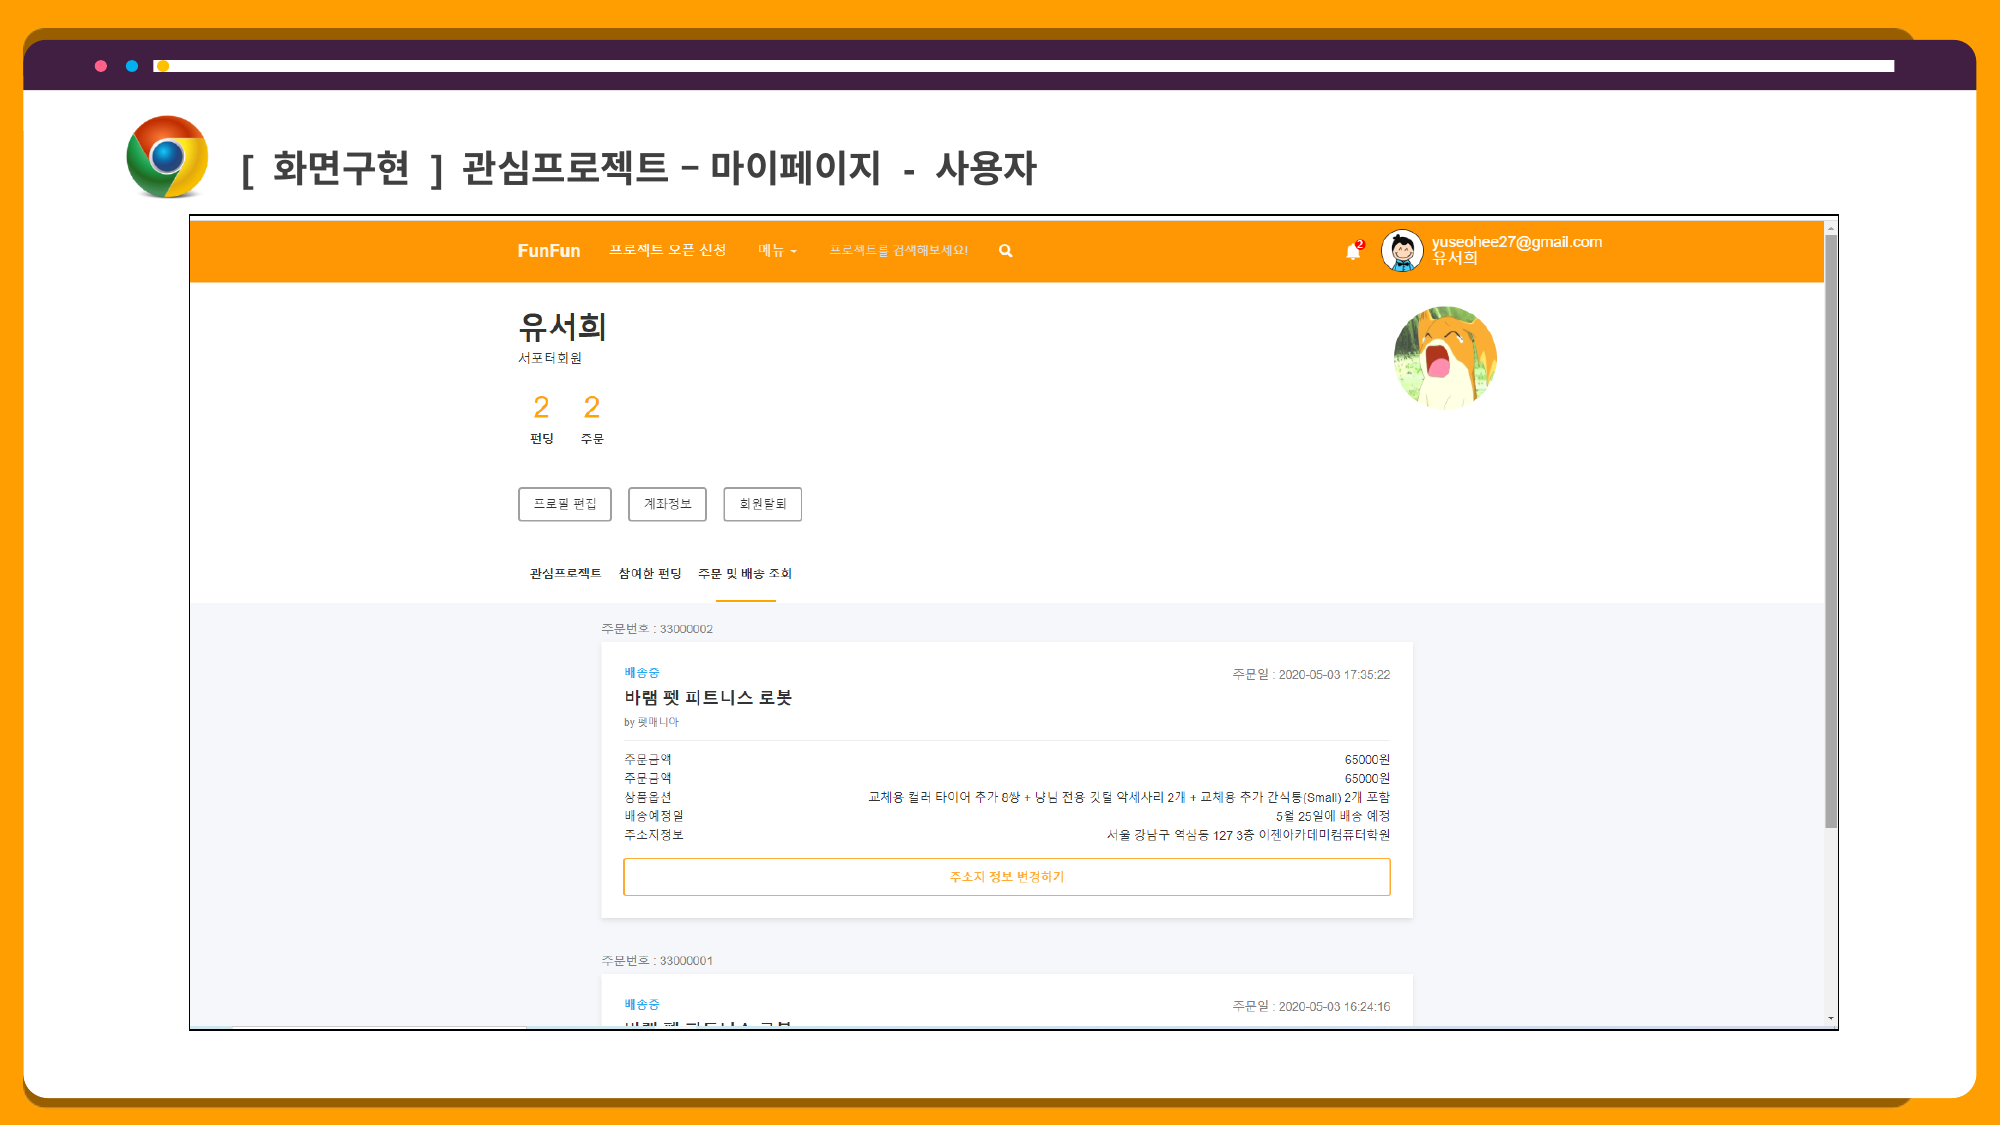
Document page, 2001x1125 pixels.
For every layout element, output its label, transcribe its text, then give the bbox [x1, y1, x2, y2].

text_box [ 화면구현 ] 관심프로젝트 – 마이페이지 - 사용자 [230, 116, 1157, 196]
text_box [152, 59, 159, 73]
picture [122, 111, 212, 201]
text_box [167, 59, 1896, 73]
text_box [124, 59, 140, 73]
text_box [155, 59, 171, 73]
text_box [93, 59, 109, 73]
picture [190, 215, 1838, 1030]
text_box [22, 92, 1978, 1100]
text_box [22, 38, 1978, 92]
